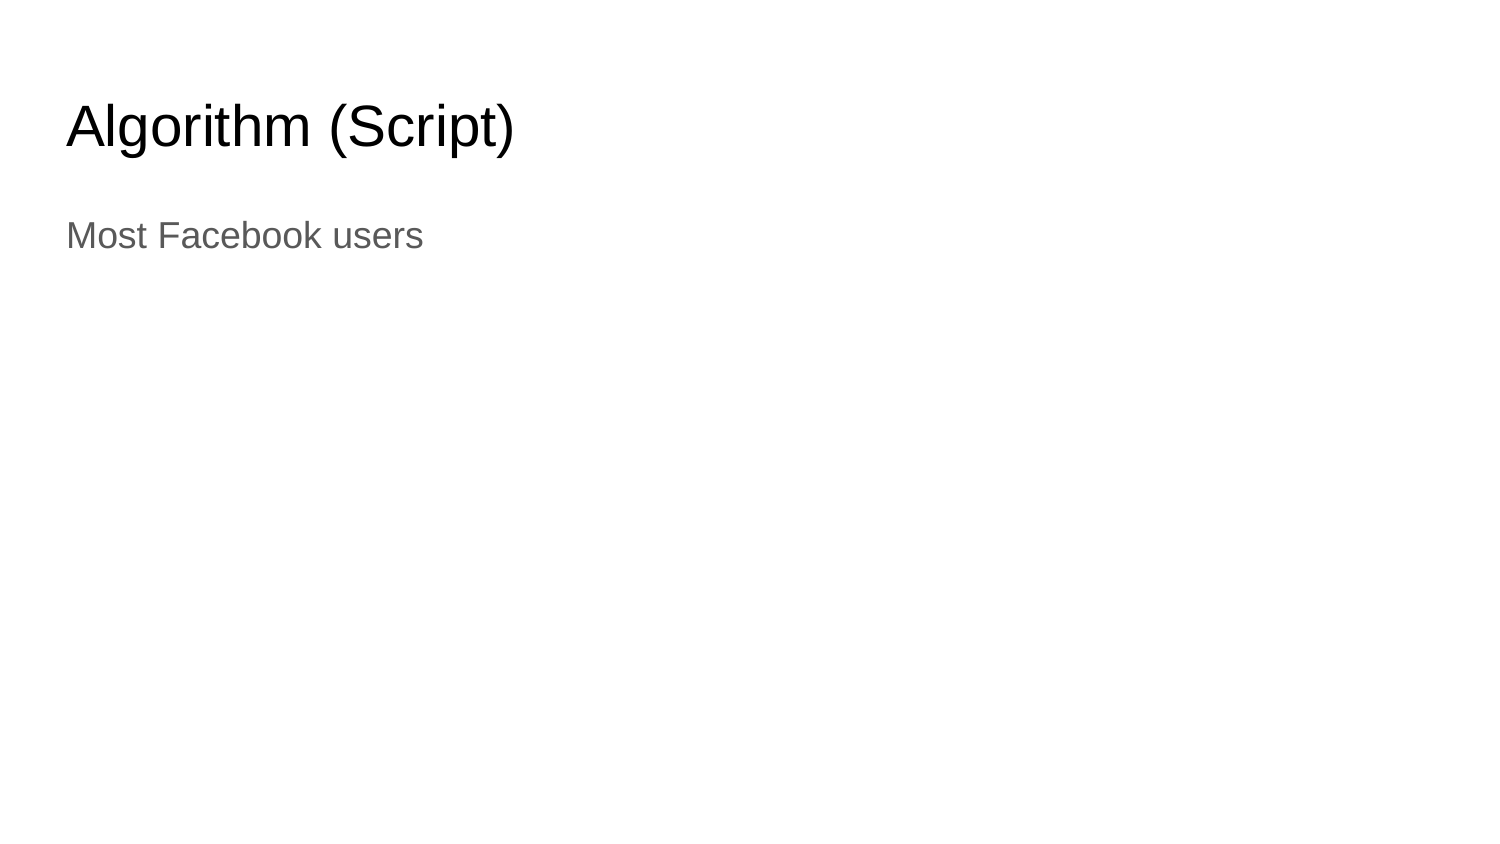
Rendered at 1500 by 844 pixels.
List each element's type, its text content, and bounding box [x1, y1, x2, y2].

list Most Facebook users [51, 189, 1449, 750]
title Algorithm (Script) [51, 72, 1449, 167]
